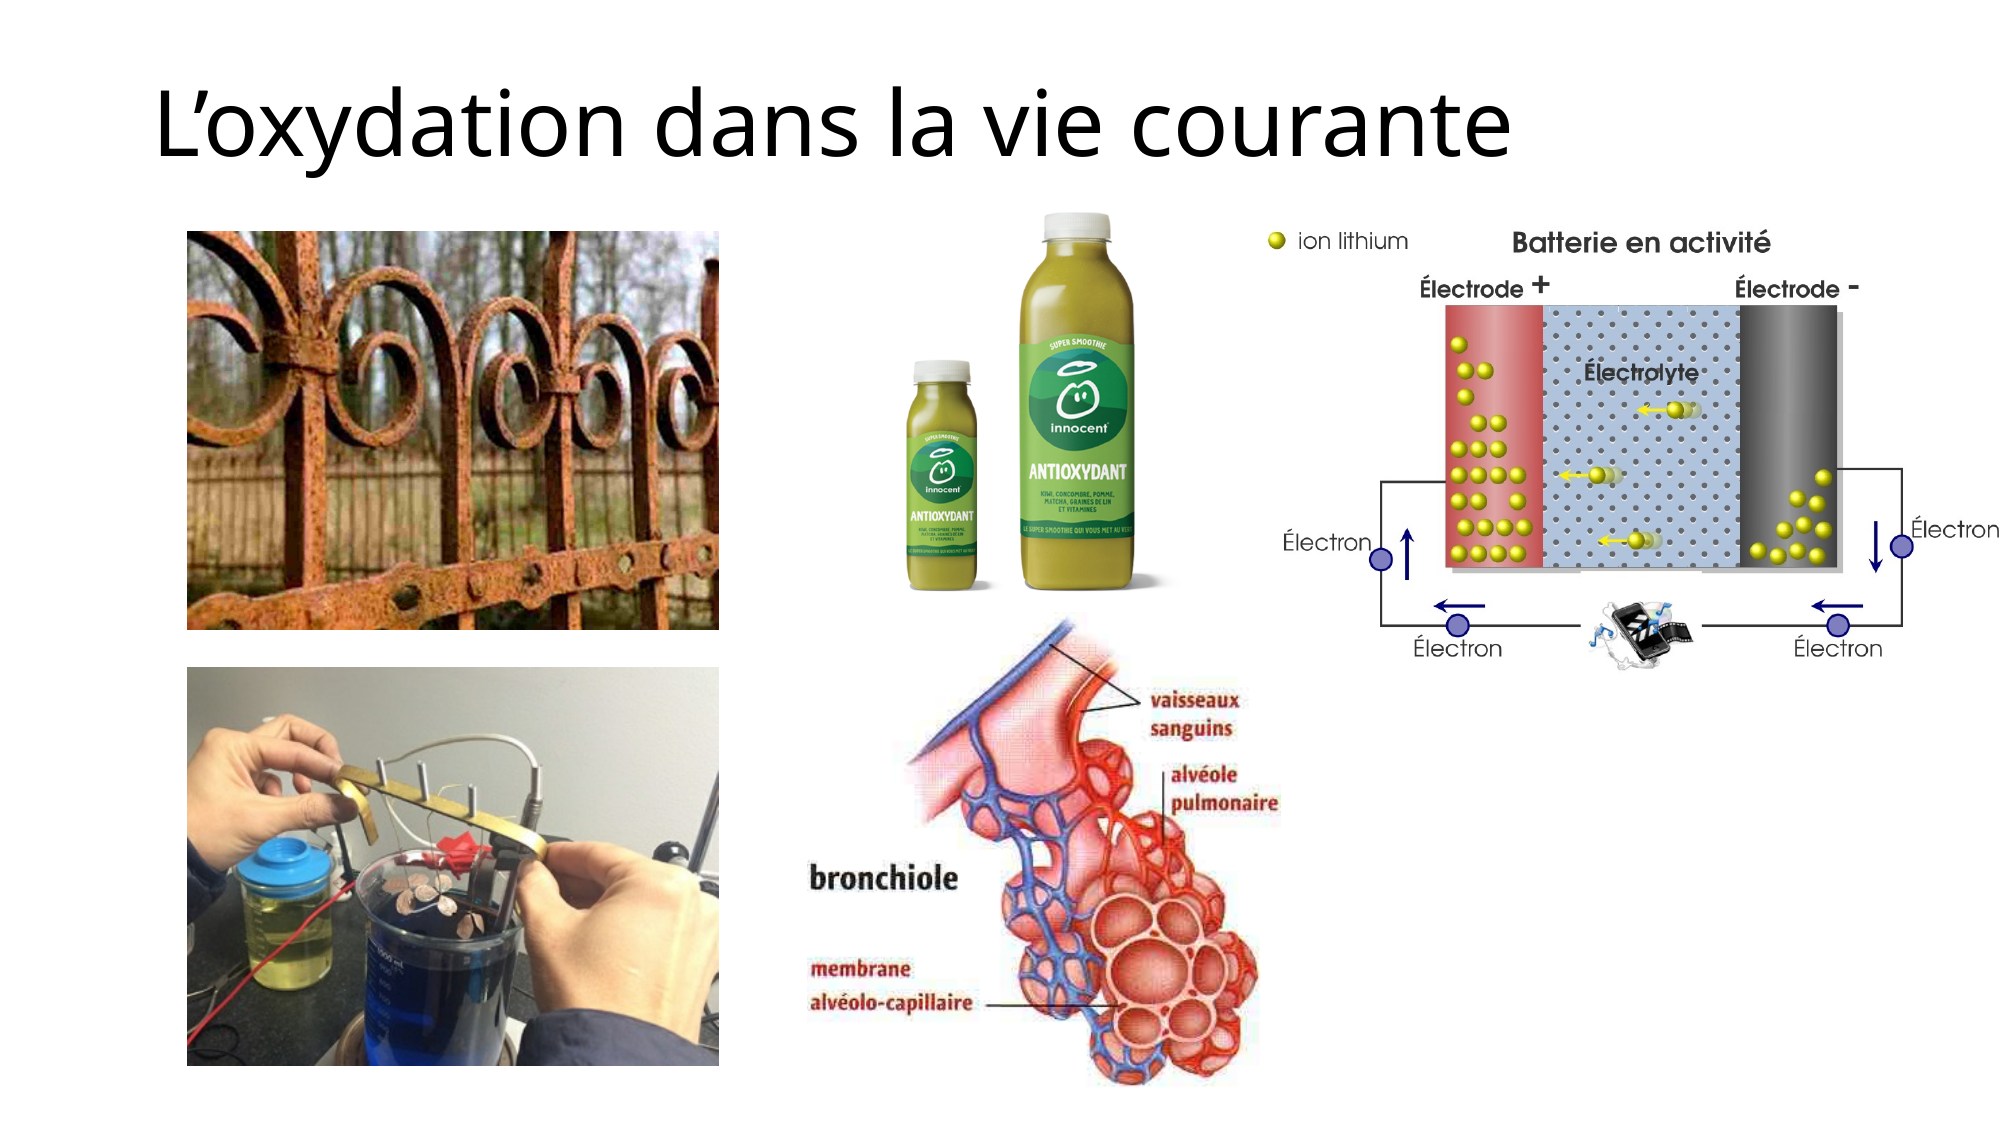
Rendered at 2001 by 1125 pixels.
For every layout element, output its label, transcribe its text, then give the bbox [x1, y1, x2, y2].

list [187, 231, 719, 630]
picture [794, 203, 2000, 1088]
picture [187, 667, 719, 1066]
title L’oxydation dans la vie courante [137, 59, 1863, 194]
